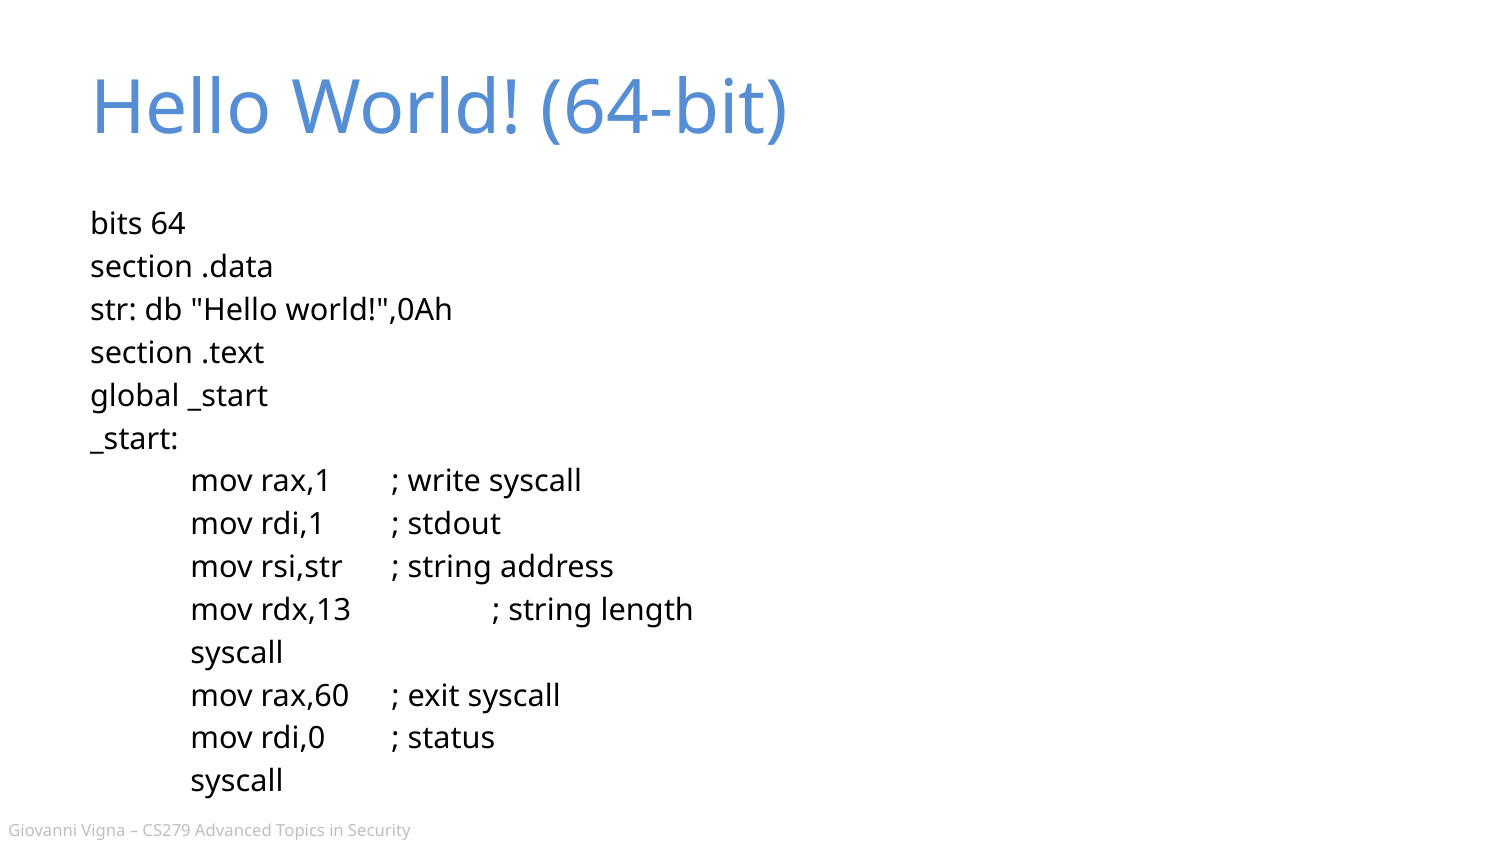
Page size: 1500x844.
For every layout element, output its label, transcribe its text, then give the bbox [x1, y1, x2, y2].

list bits 64 section .data str: db "Hello world!",0Ah section .text global _start _start: mov rax,1 ; write syscall mov rdi,1 ; stdout mov rsi,str ; string address mov rdx,13 ; string length syscall mov rax,60 ; exit syscall mov rdi,0 ; status syscall [75, 196, 1425, 813]
title Hello World! (64-bit) [75, 33, 1425, 175]
